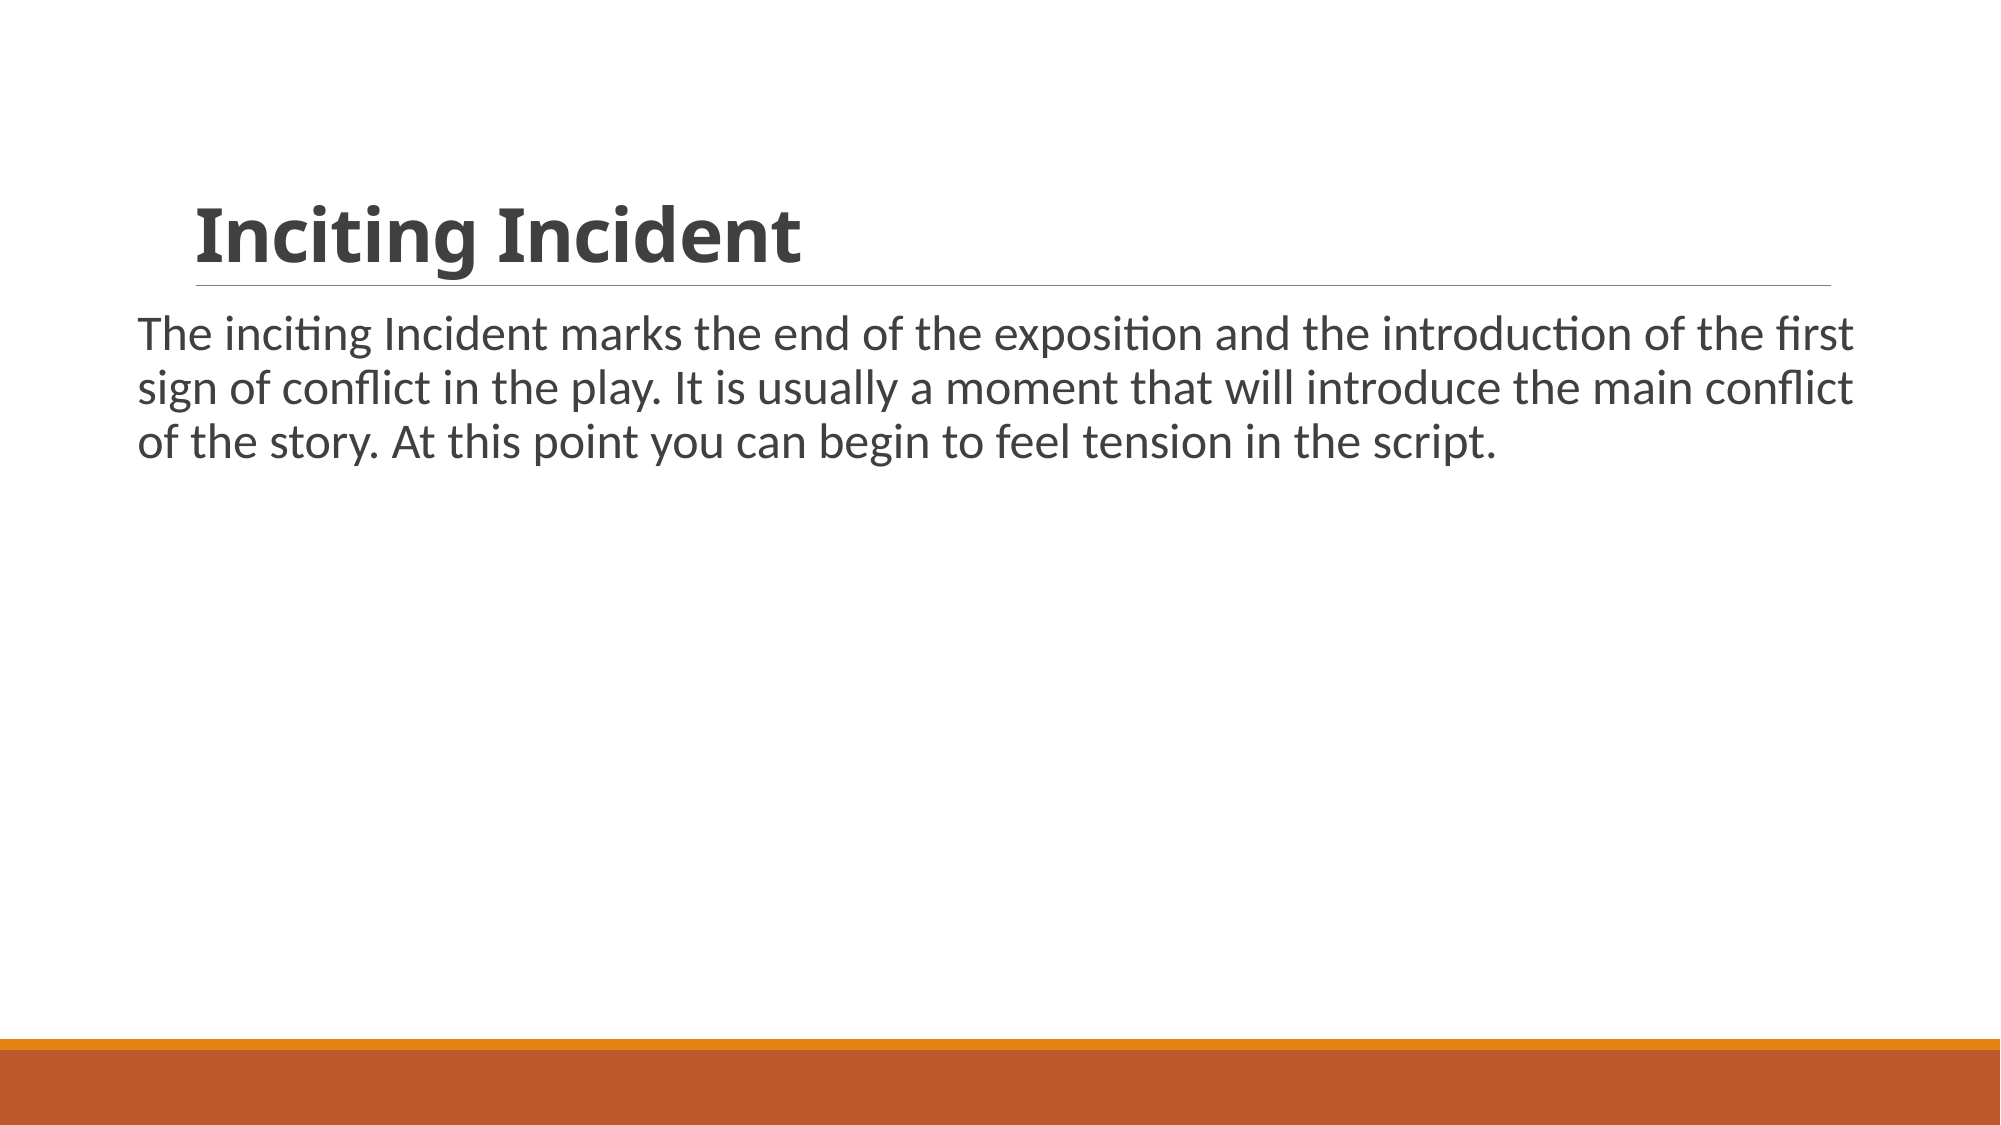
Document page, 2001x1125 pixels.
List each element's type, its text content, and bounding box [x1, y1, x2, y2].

list The inciting Incident marks the end of the exposition and the introduction of the first sign of conflict in the play. It is usually a moment that will introduce the main conflict of the story. At this point you can begin to feel tension in the script. [137, 299, 1863, 1068]
title Inciting Incident [180, 47, 1830, 285]
